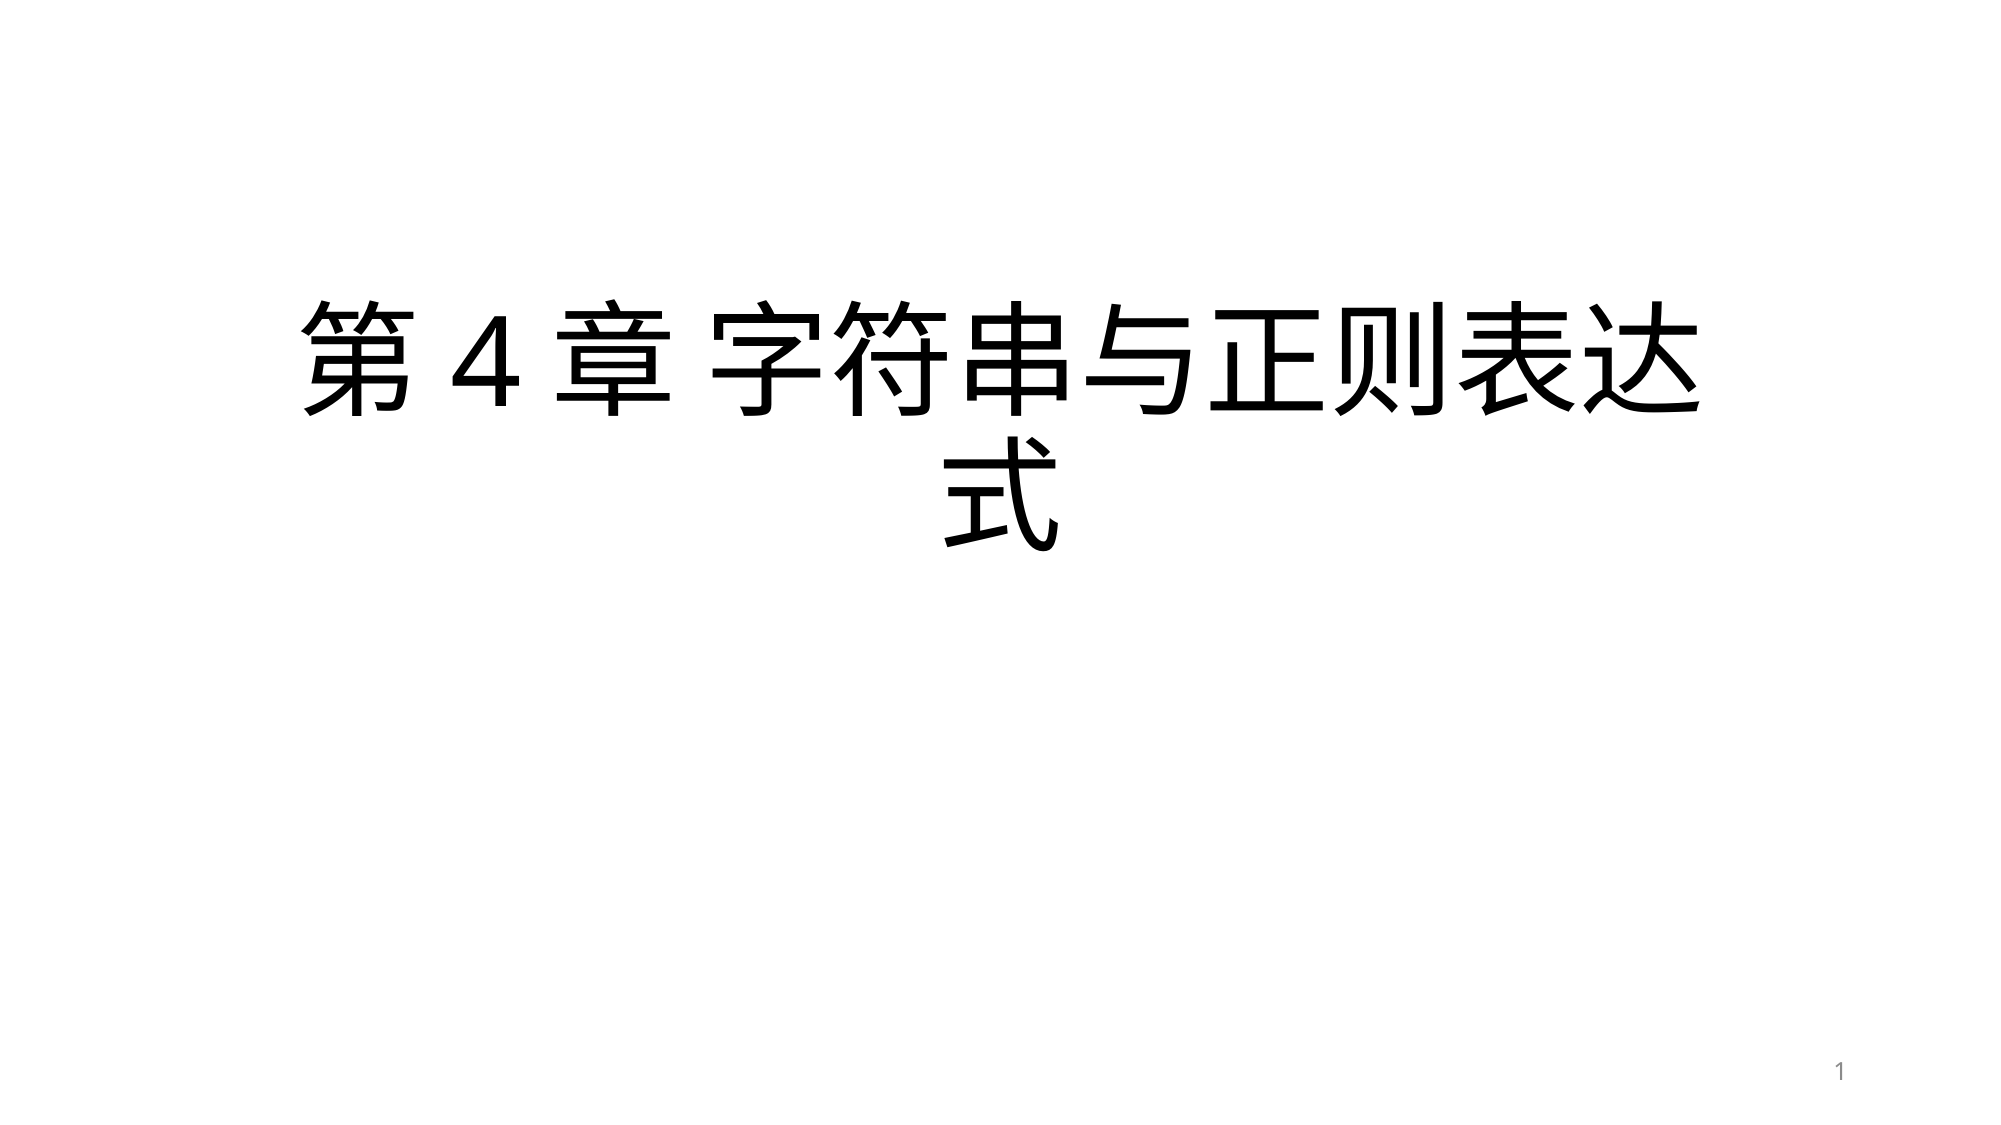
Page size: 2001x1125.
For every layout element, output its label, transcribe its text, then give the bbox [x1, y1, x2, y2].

title 第4章 字符串与正则表达式 [249, 184, 1750, 576]
slide_number 1 [1412, 1042, 1863, 1103]
